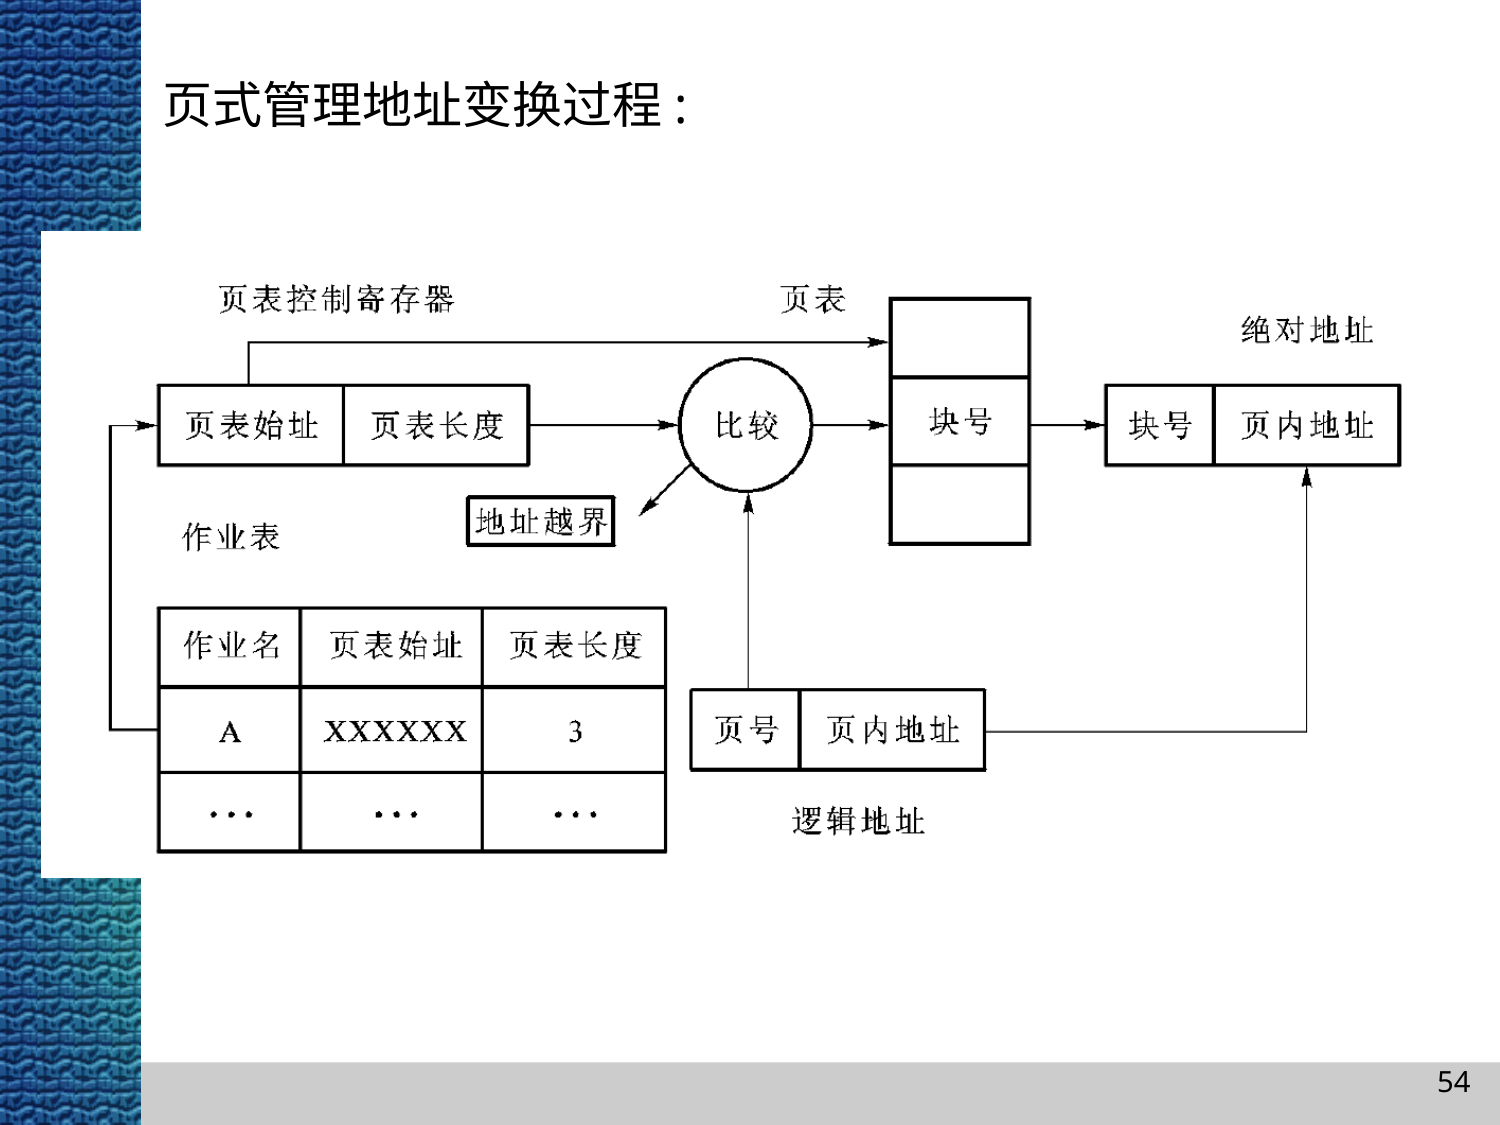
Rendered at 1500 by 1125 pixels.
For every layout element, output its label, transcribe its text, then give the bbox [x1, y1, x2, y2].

text_box 54 [1334, 1056, 1486, 1123]
picture [0, 0, 1465, 1125]
text_box 页式管理地址变换过程: [147, 66, 856, 142]
